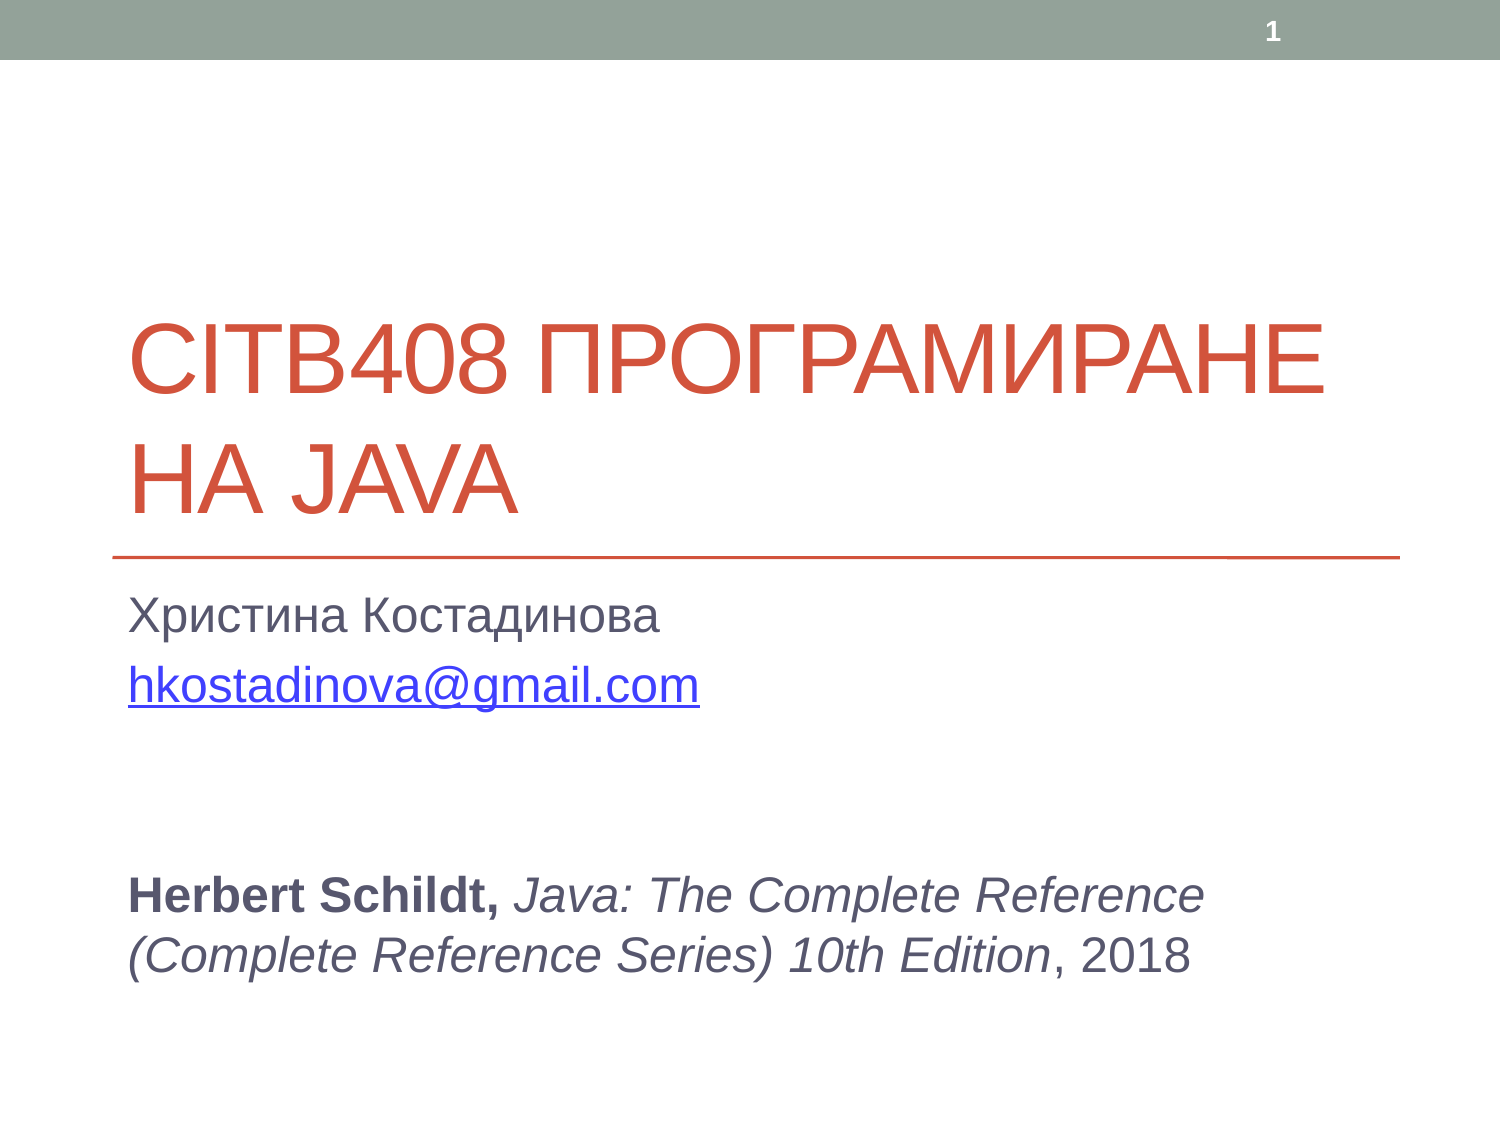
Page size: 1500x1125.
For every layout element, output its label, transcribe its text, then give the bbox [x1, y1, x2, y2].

slide_number 1 [1250, 3, 1425, 57]
title CITB408 програмиране на java [112, 224, 1471, 542]
subtitle Христина Костадинова hkostadinova@gmail.com Herbert Schildt, Java: The Complete Reference (Complete Reference Series) 10th Edition, 2018 [112, 575, 1424, 1059]
